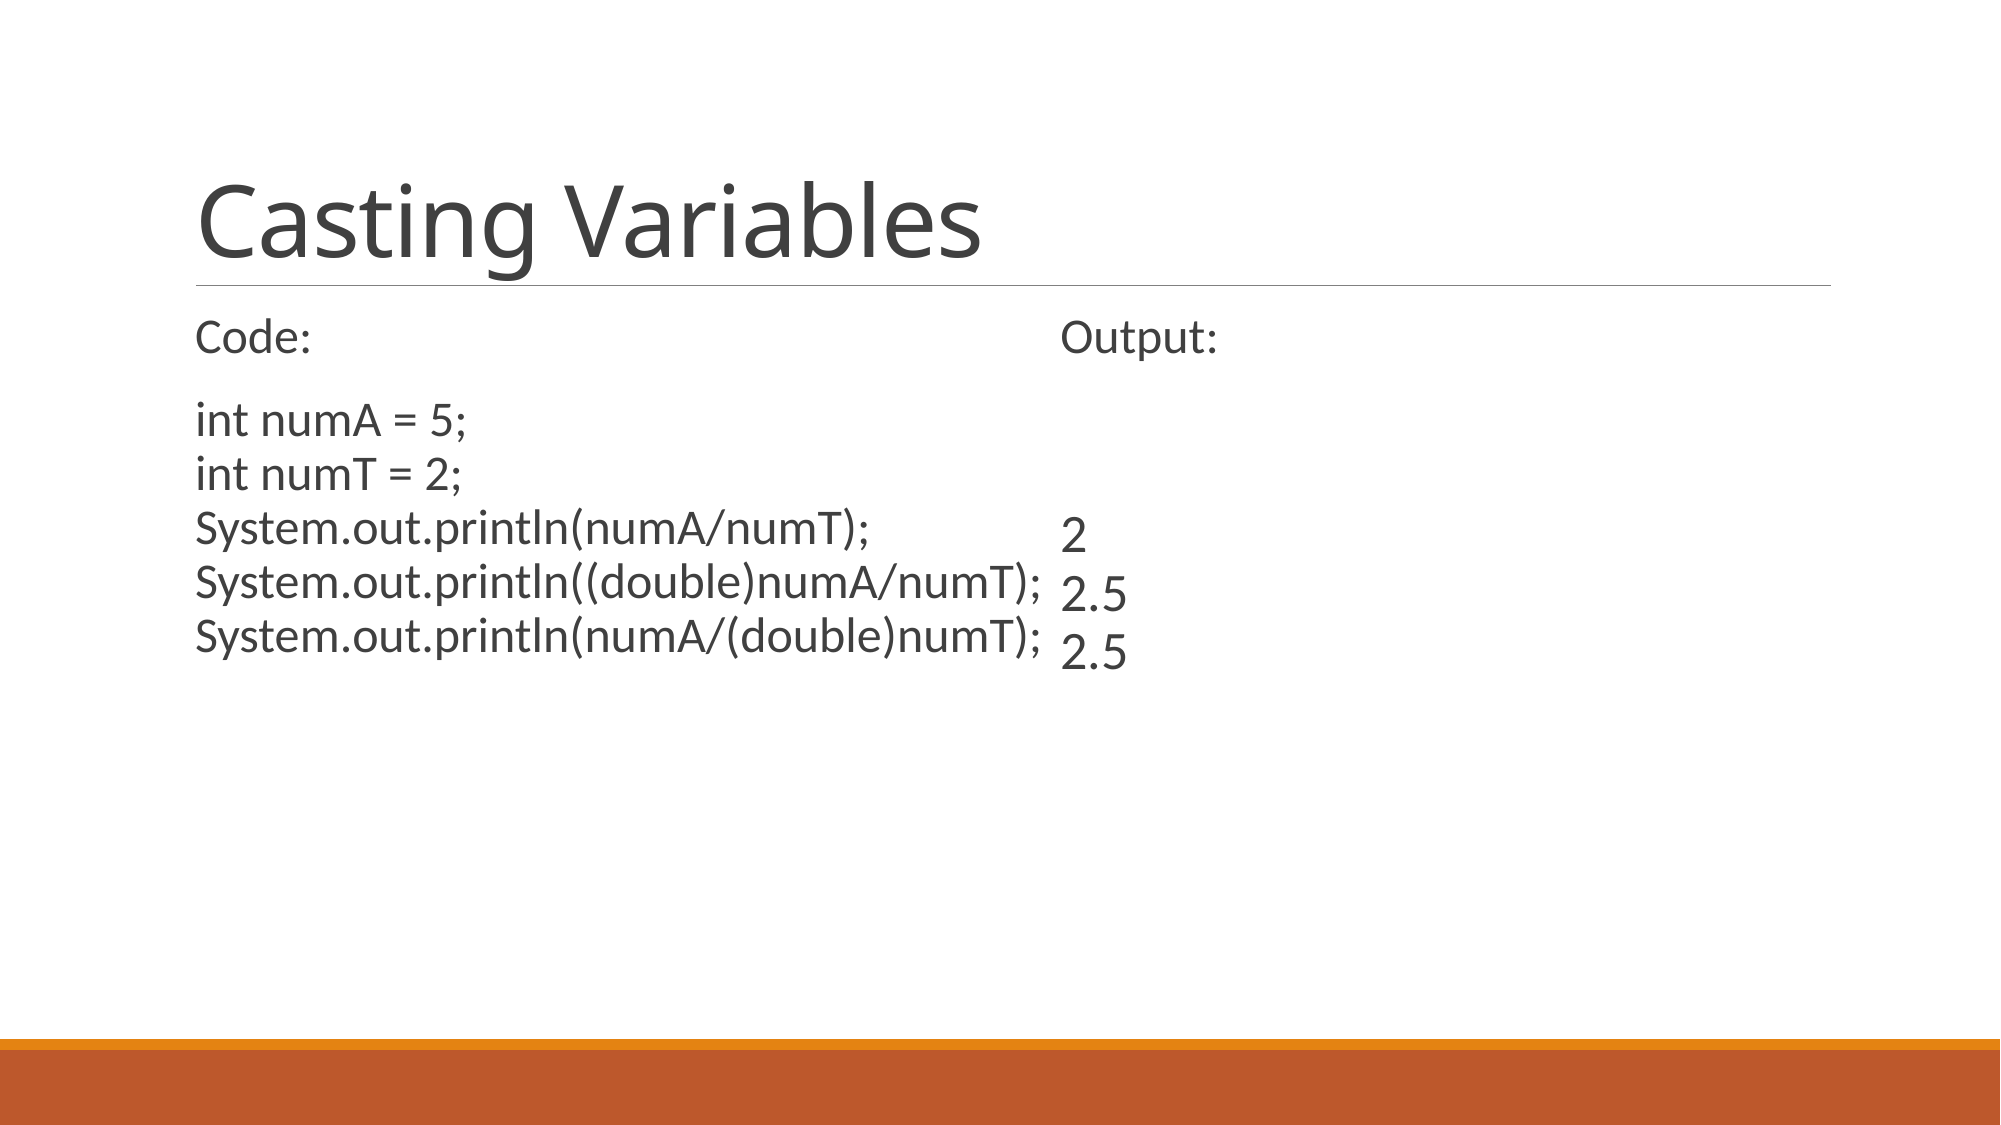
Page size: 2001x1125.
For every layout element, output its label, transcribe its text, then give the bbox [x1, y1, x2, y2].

list Output: 2 2.5 2.5 [1045, 302, 1830, 963]
title Casting Variables [180, 47, 1830, 285]
list Code: int numA = 5; int numT = 2; System.out.println(numA/numT); System.out.println((double)numA/numT); System.out.println(numA/(double)numT); [180, 302, 1046, 1037]
